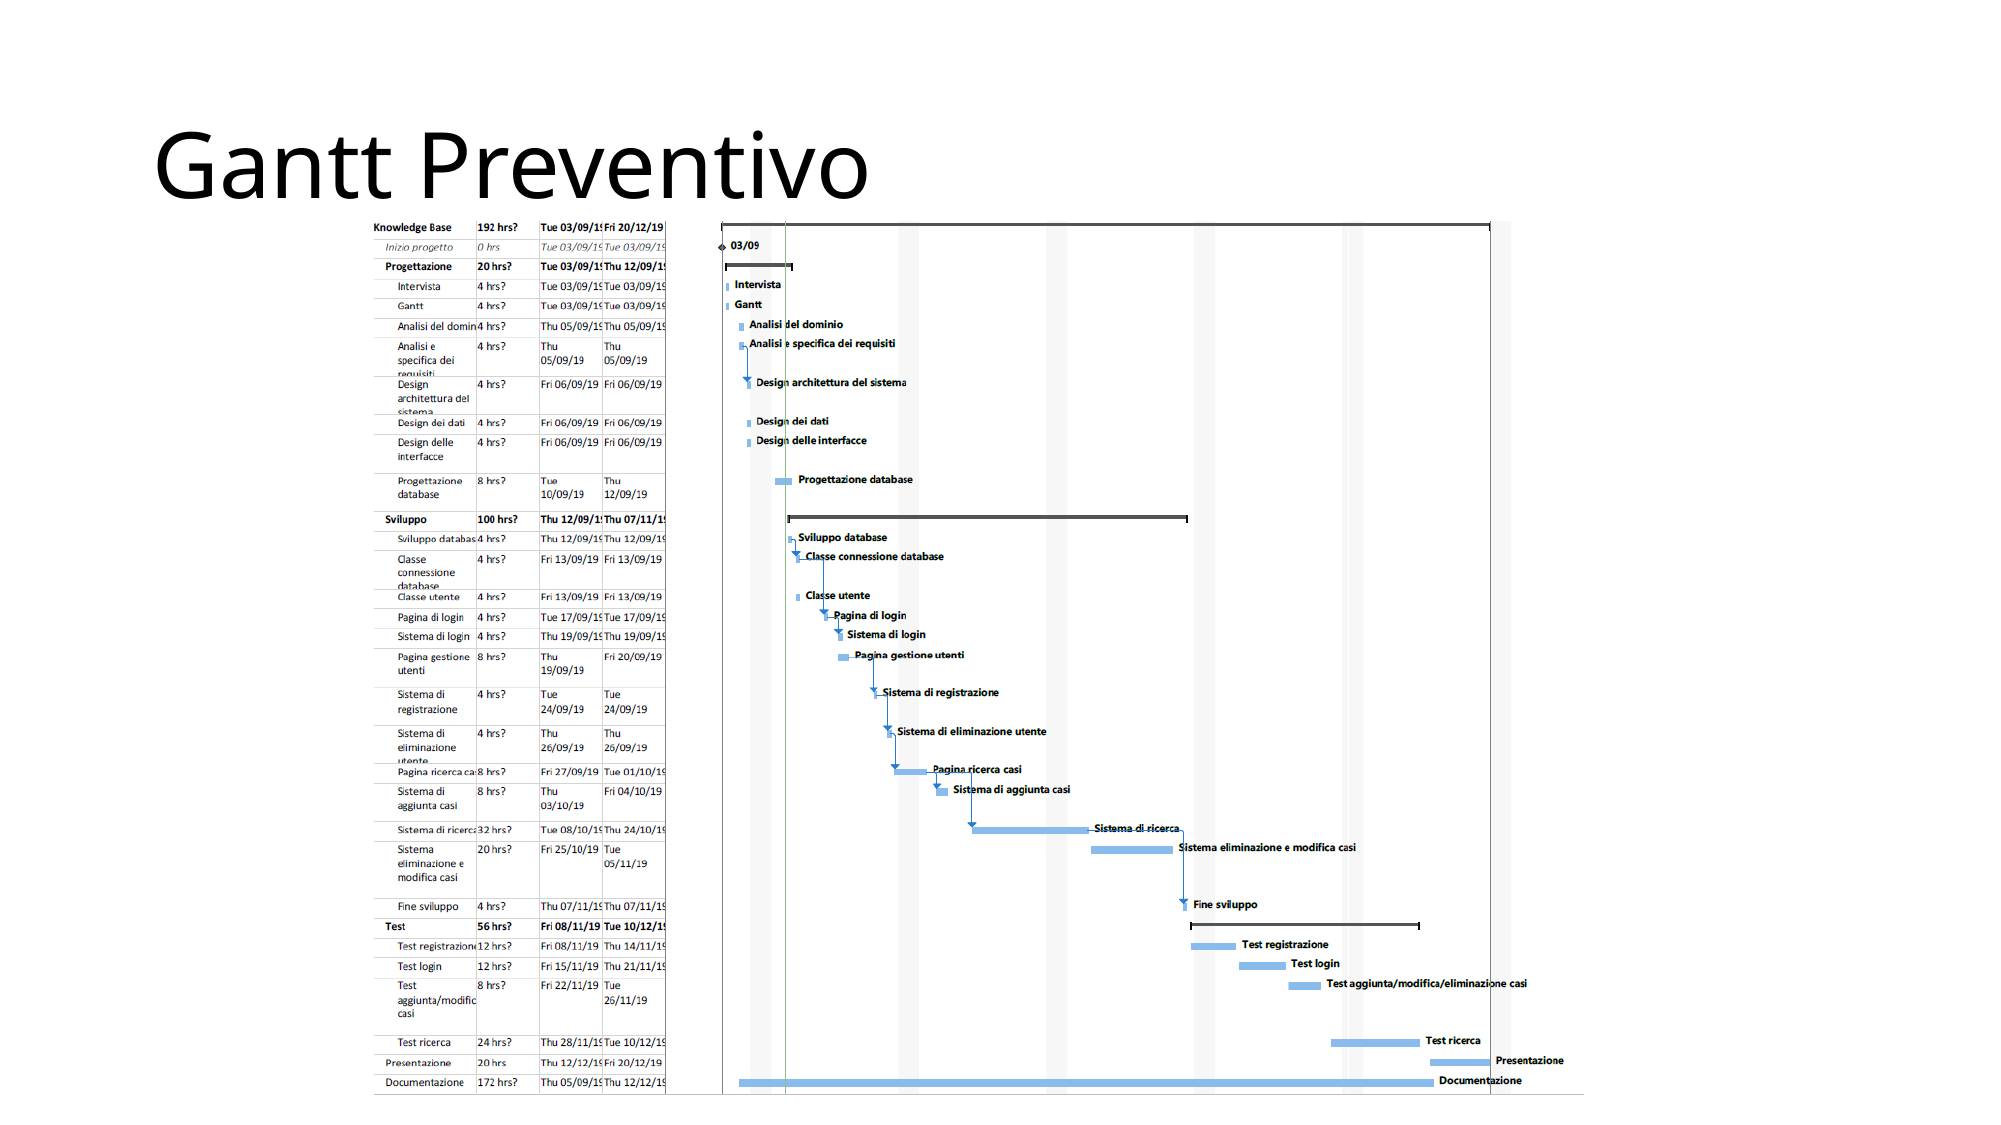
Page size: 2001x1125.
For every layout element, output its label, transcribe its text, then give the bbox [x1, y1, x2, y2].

title Gantt Preventivo [137, 59, 1863, 278]
picture [374, 221, 1584, 1096]
